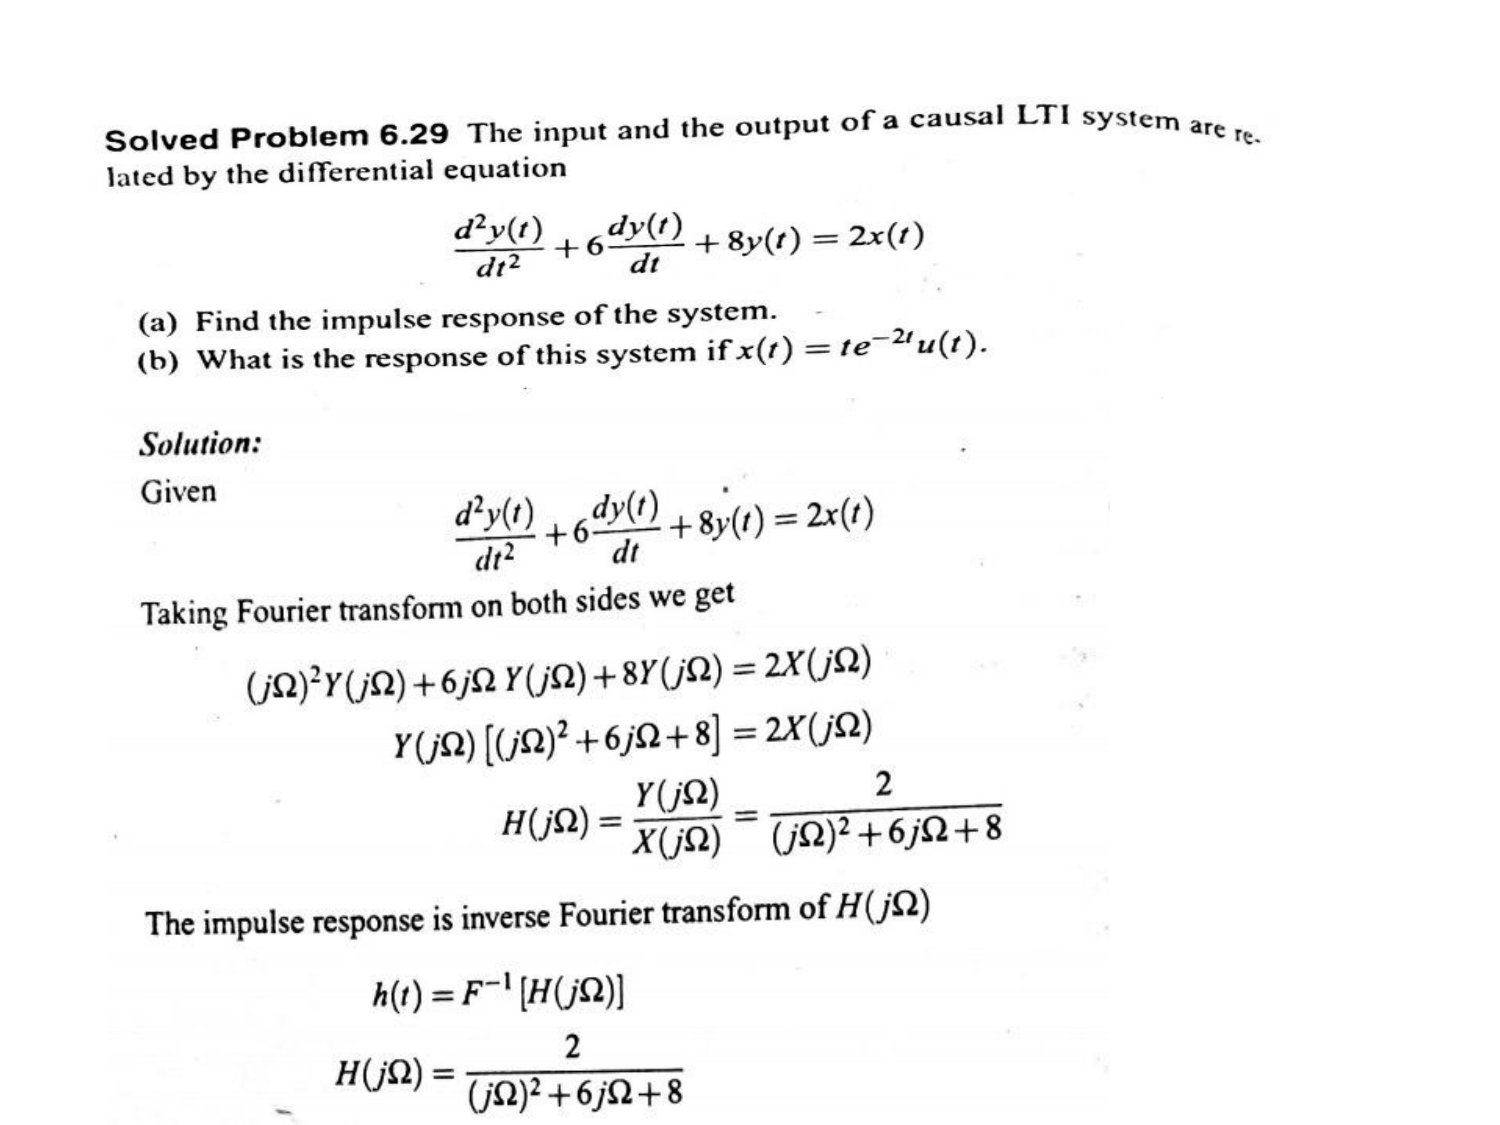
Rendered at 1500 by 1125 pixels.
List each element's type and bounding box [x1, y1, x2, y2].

text_box [95, 96, 1276, 1125]
